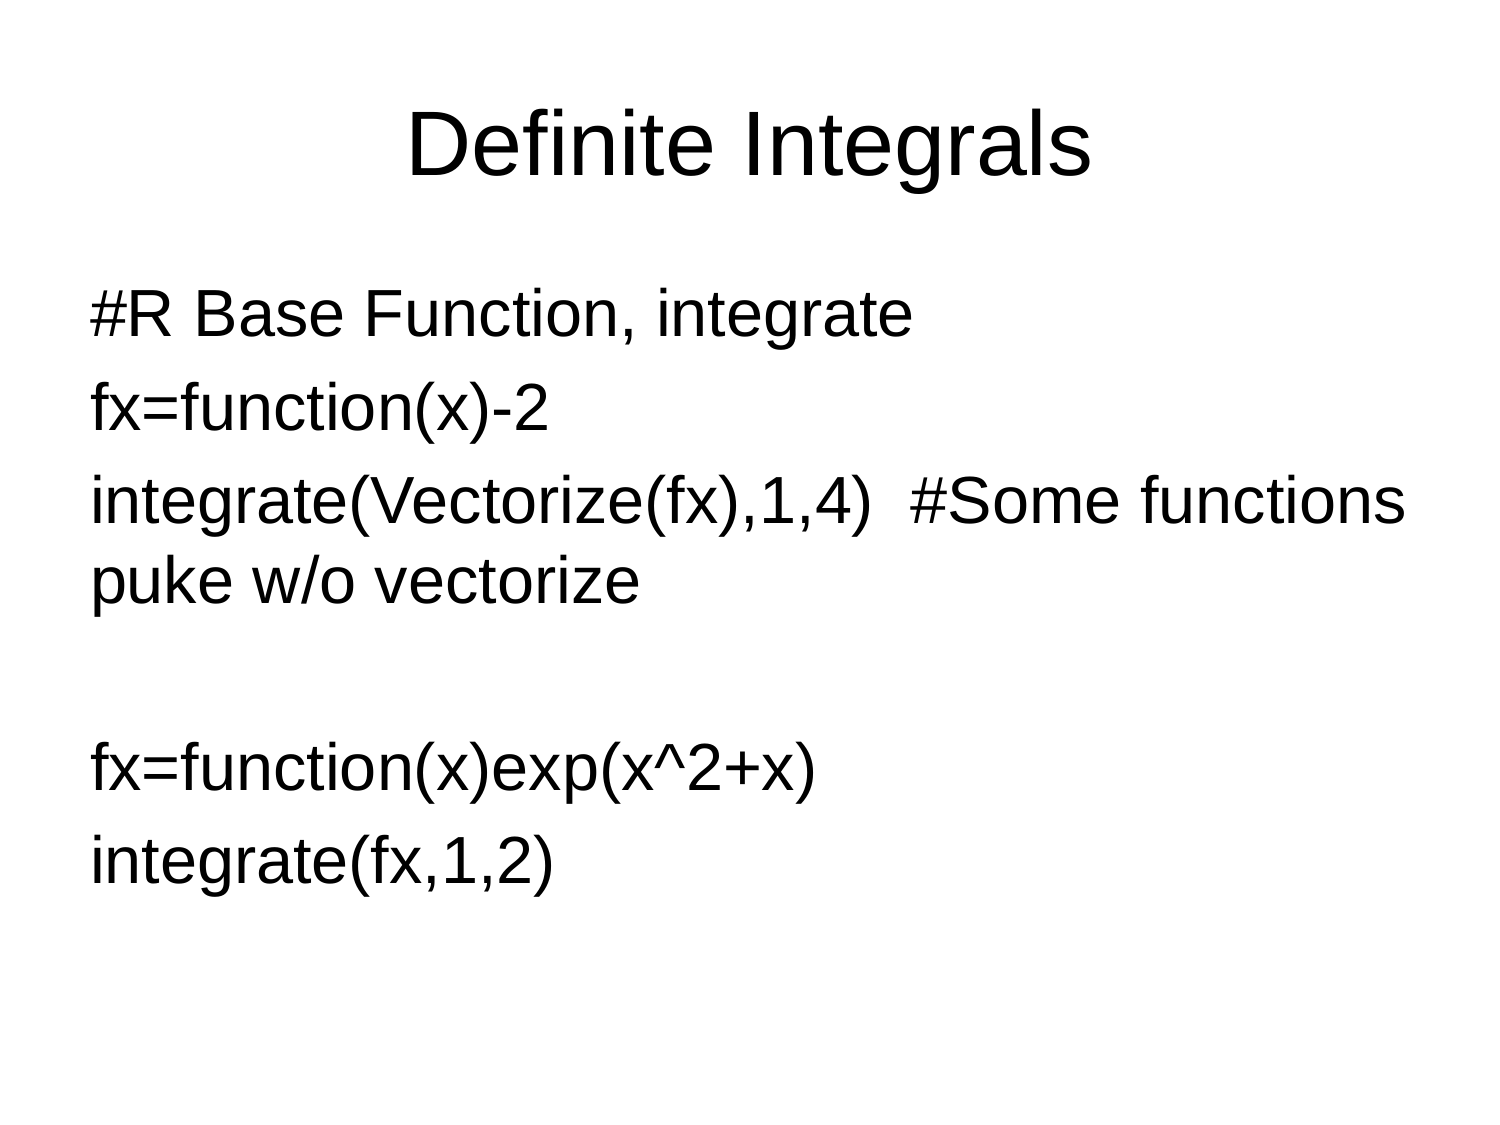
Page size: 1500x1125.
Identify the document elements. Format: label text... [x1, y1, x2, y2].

title Definite Integrals [75, 45, 1425, 233]
list #R Base Function, integrate fx=function(x)-2 integrate(Vectorize(fx),1,4) #Some functions puke w/o vectorize fx=function(x)exp(x^2+x) integrate(fx,1,2) [75, 262, 1425, 1005]
